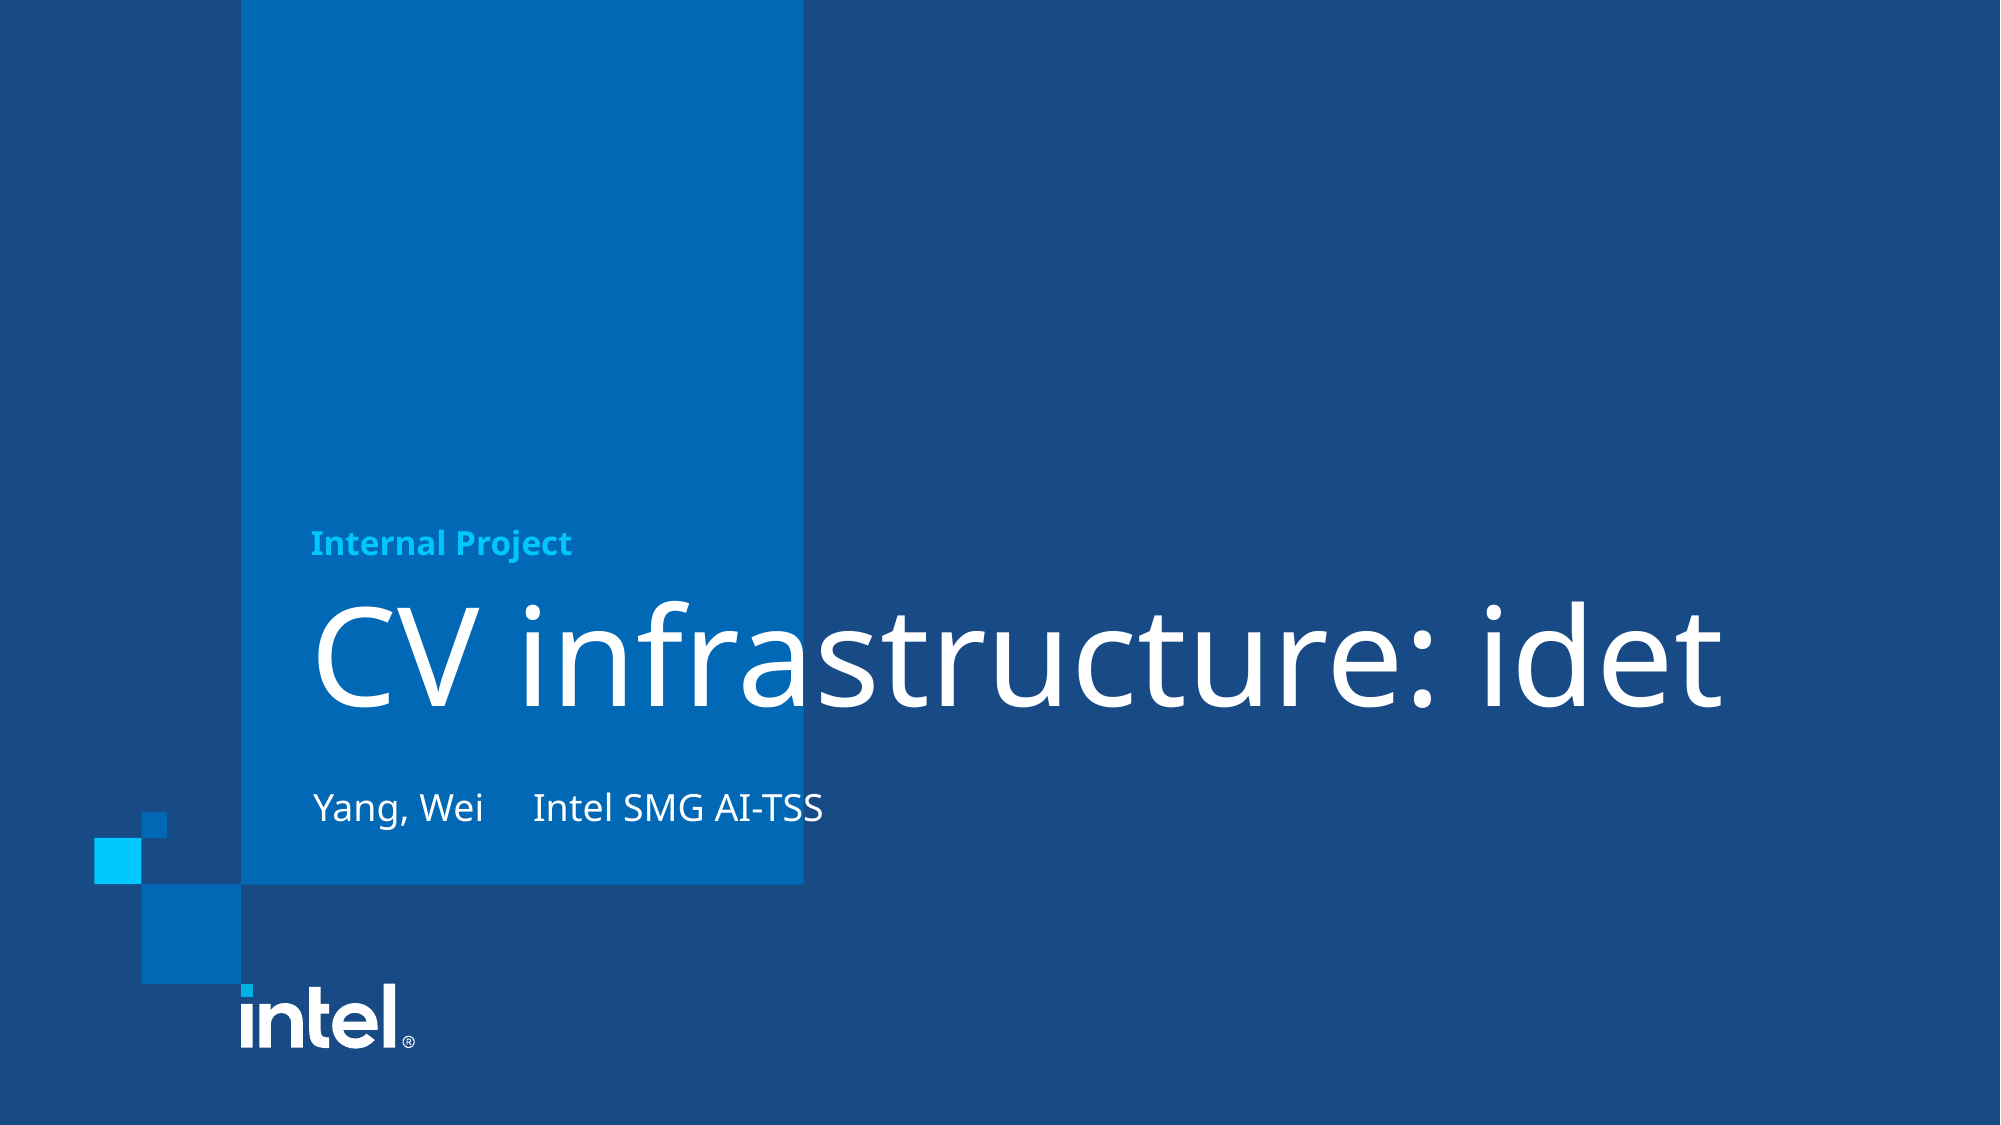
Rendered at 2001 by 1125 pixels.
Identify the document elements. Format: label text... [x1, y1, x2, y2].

list Internal Project [310, 521, 2000, 573]
title CV infrastructure: idet [310, 587, 2000, 768]
list Yang, Wei Intel SMG AI-TSS [312, 783, 2000, 838]
